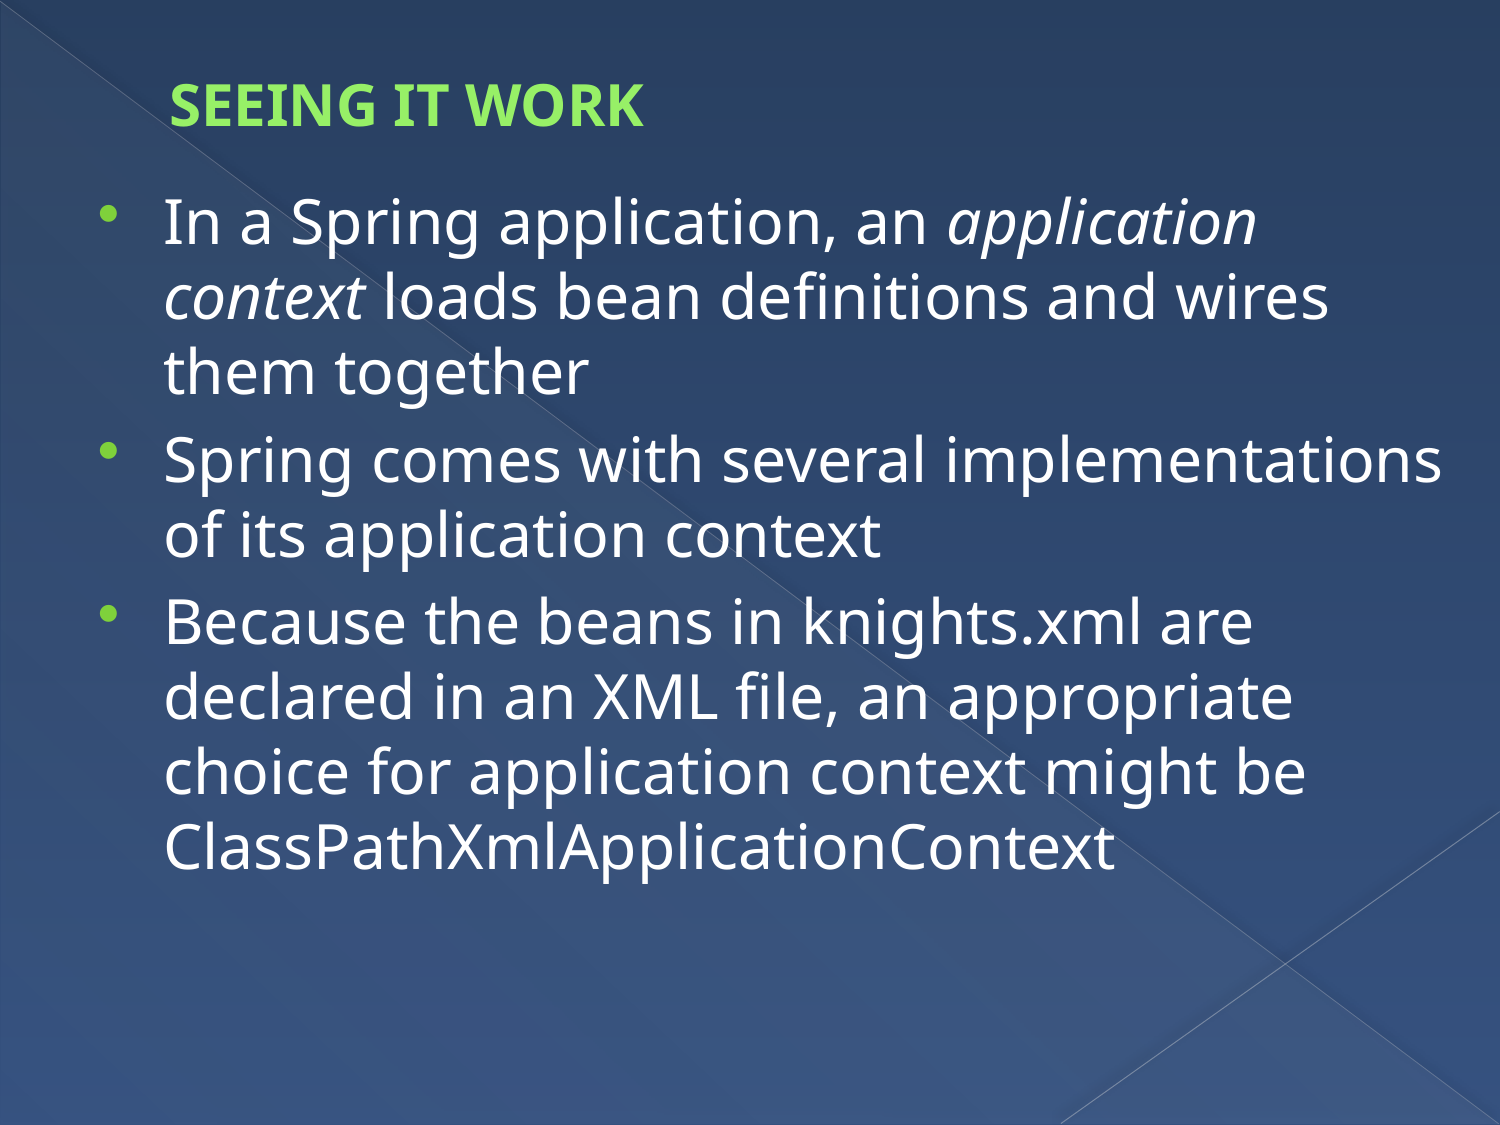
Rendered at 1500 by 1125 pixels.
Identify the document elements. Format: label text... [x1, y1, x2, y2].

list In a Spring application, an application context loads bean definitions and wires them together Spring comes with several implementations of its application context Because the beans in knights.xml are declared in an XML file, an appropriate choice for application context might be ClassPathXmlApplicationContext [75, 174, 1463, 1059]
title SEEING IT WORK [75, 43, 1425, 163]
